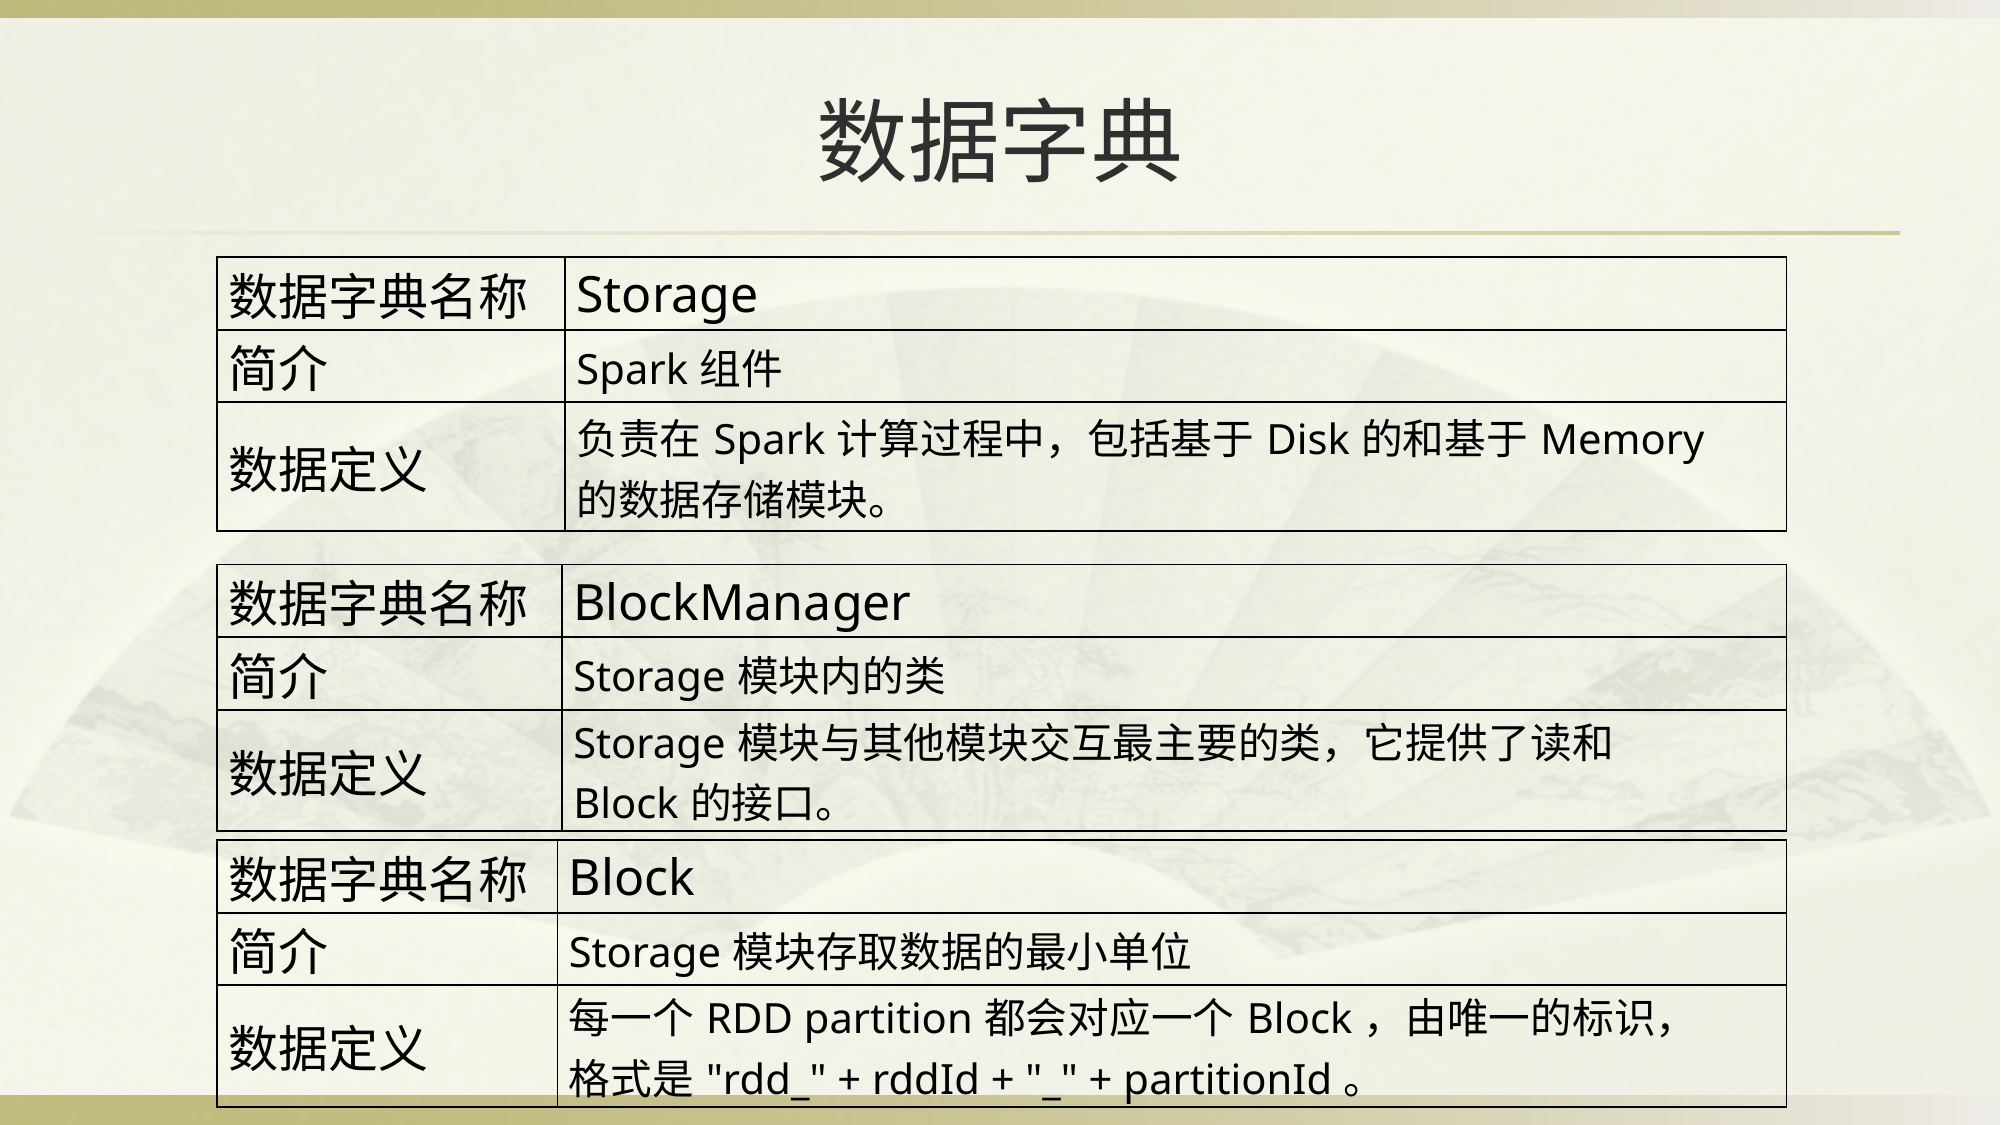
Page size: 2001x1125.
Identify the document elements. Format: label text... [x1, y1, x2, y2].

table_header 数据字典名称 [218, 258, 564, 329]
text_box [567, 586, 2000, 662]
table_cell Spark组件 [566, 331, 1786, 401]
table_cell 简介 [218, 914, 557, 984]
table_header Block [558, 841, 1786, 912]
table_cell Storage模块存取数据的最小单位 [558, 914, 1786, 984]
table_header BlockManager [563, 565, 1786, 636]
table_header 数据字典名称 [218, 565, 561, 636]
table_cell 数据定义 [218, 986, 557, 1106]
table_header 数据字典名称 [218, 841, 557, 912]
table_header Storage [566, 258, 1786, 329]
title 数据字典 [99, 45, 1900, 233]
table_cell Storage模块内的类 [563, 638, 1786, 709]
table_cell 每一个RDD partition都会对应一个Block，由唯一的标识， 格式是"rdd_" + rddId + "_" + partitionId。 [558, 986, 1786, 1106]
table_cell 数据定义 [218, 403, 564, 530]
table_cell Storage模块与其他模块交互最主要的类，它提供了读和 Block的接口。 [563, 711, 1786, 830]
table_cell 数据定义 [218, 711, 561, 830]
table_cell 负责在Spark计算过程中，包括基于Disk的和基于Memory 的数据存储模块。 [566, 403, 1786, 530]
table_cell 简介 [218, 638, 561, 709]
table_cell 简介 [218, 331, 564, 401]
